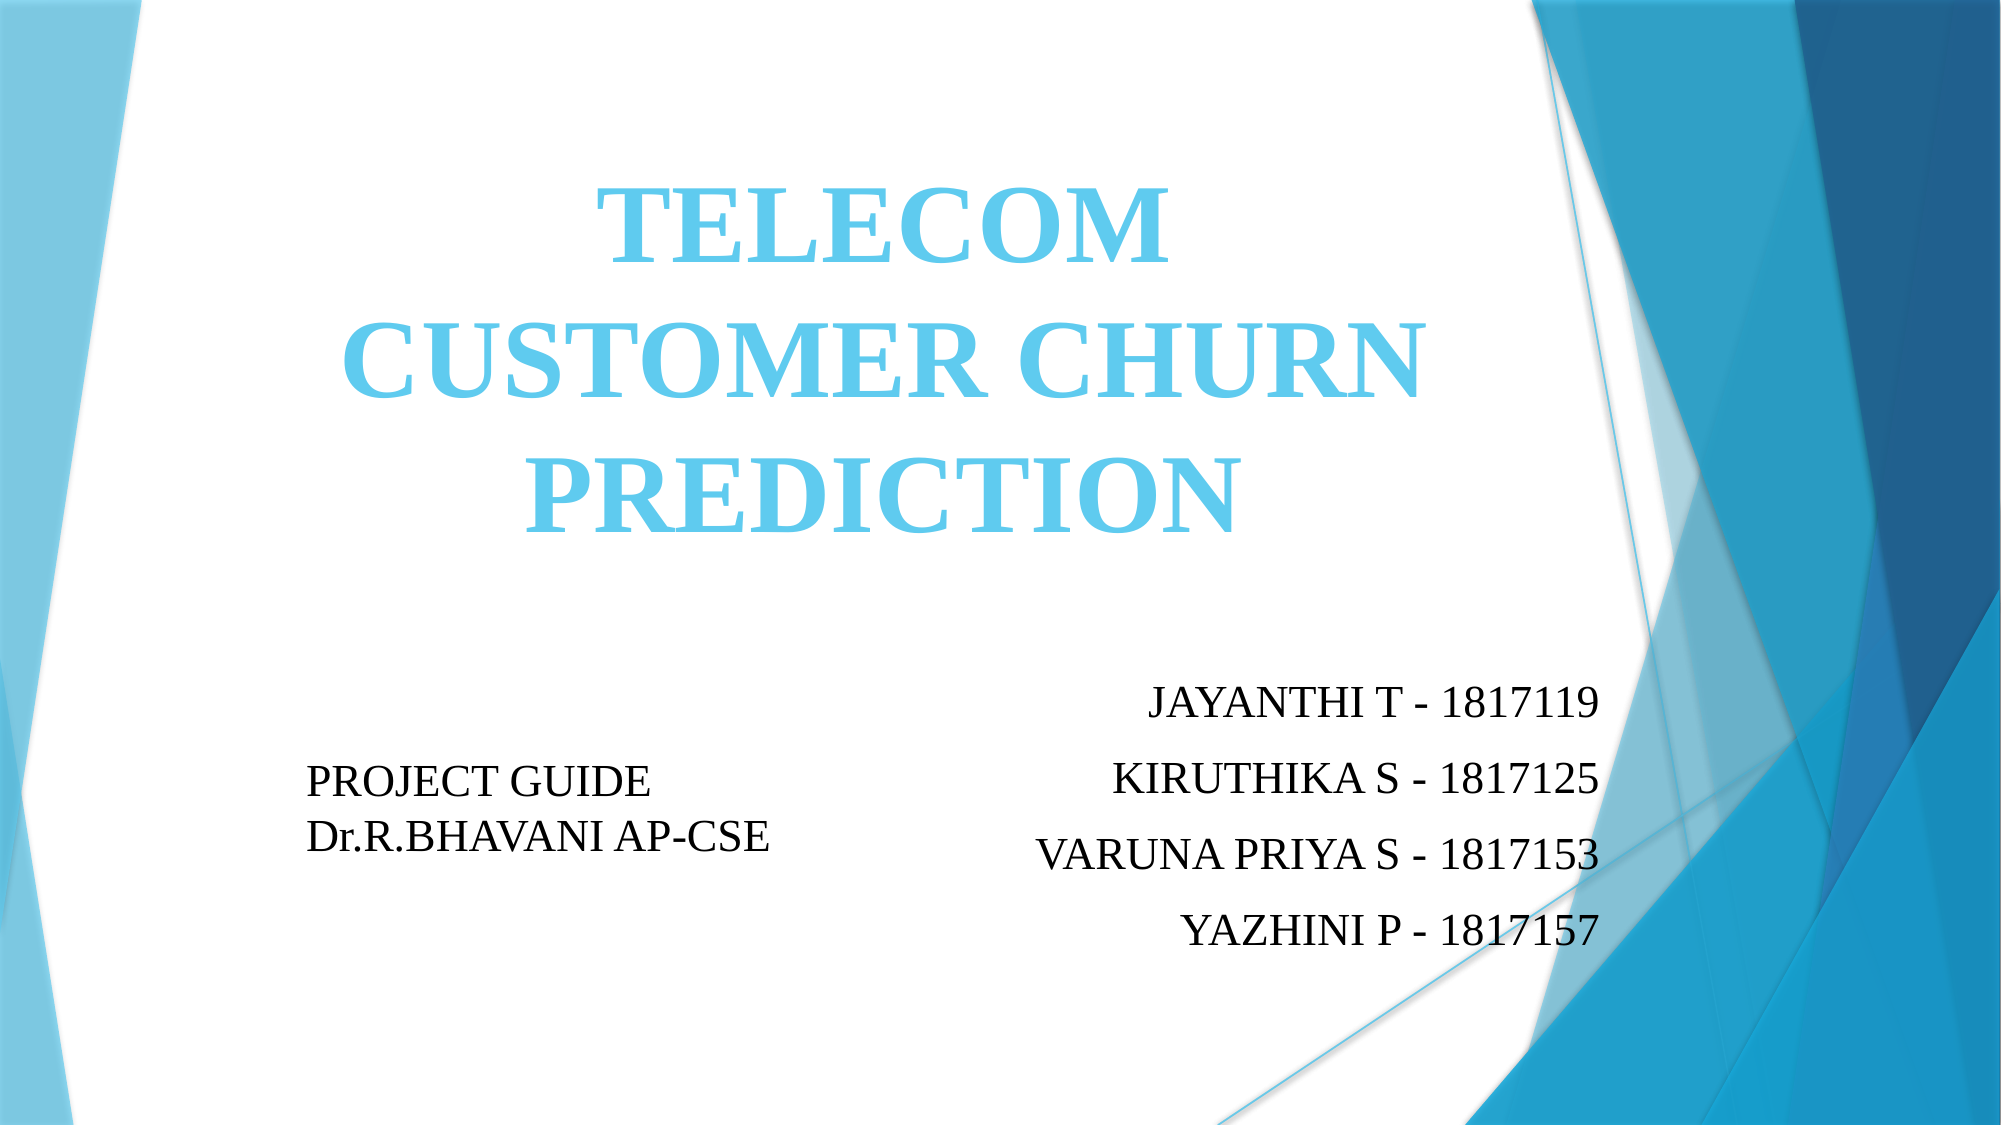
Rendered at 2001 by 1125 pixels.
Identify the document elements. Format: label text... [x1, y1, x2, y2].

text_box PROJECT GUIDE Dr.R.BHAVANI AP-CSE [291, 743, 865, 868]
text_box TELECOM CUSTOMER CHURN PREDICTION [247, 292, 1522, 563]
text_box JAYANTHI T - 1817119 KIRUTHIKA S - 1817125 VARUNA PRIYA S - 1817153 YAZHINI P - 1817157 [247, 664, 1615, 1015]
